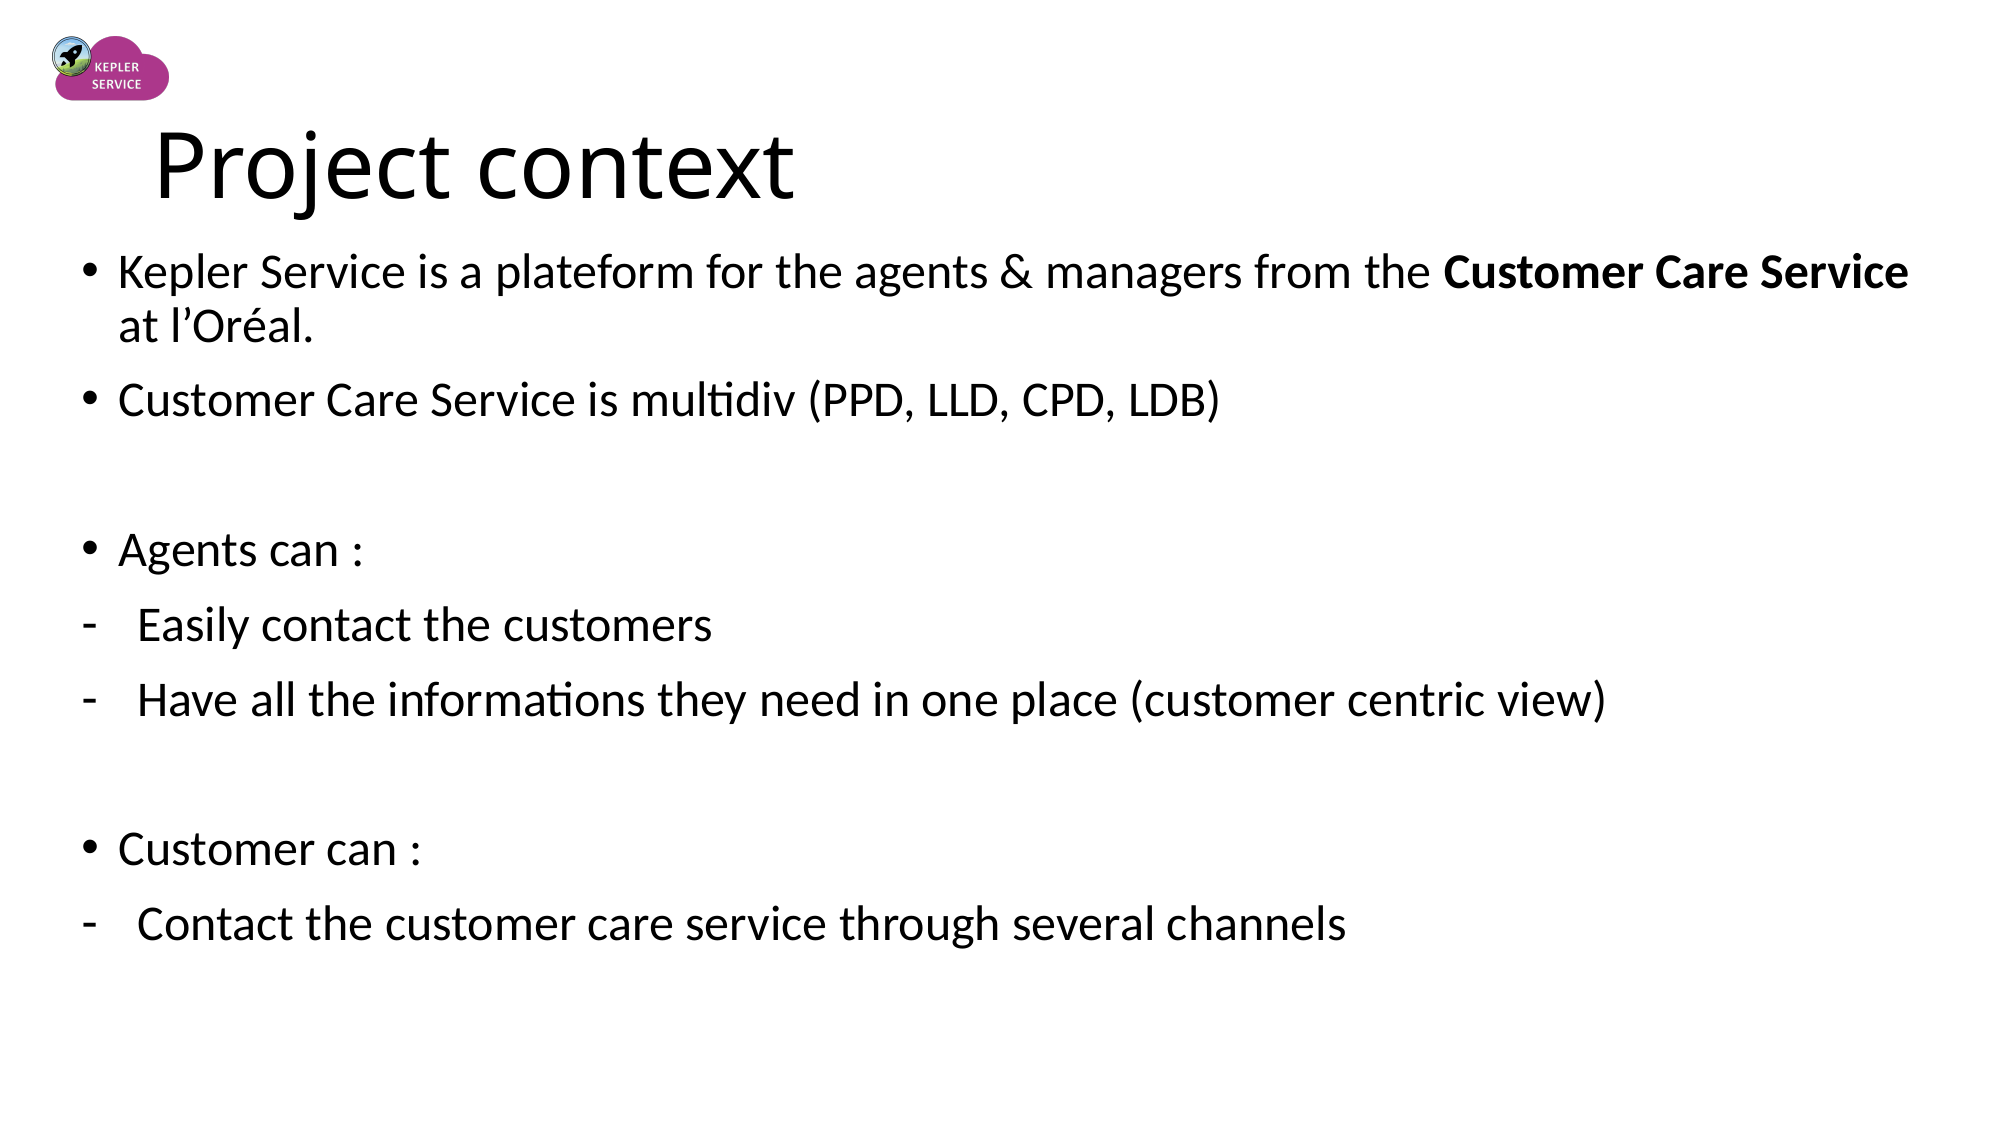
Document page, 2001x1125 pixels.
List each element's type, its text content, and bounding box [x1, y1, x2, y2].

title Project context [137, 59, 1863, 278]
list Kepler Service is a plateform for the agents & managers from the Customer Care Service at l’Oréal. Customer Care Service is multidiv (PPD, LLD, CPD, LDB) Agents can : Easily contact the customers Have all the informations they need in one place (customer centric view) Customer can : Contact the customer care service through several channels [66, 237, 1933, 1062]
picture [52, 36, 169, 102]
